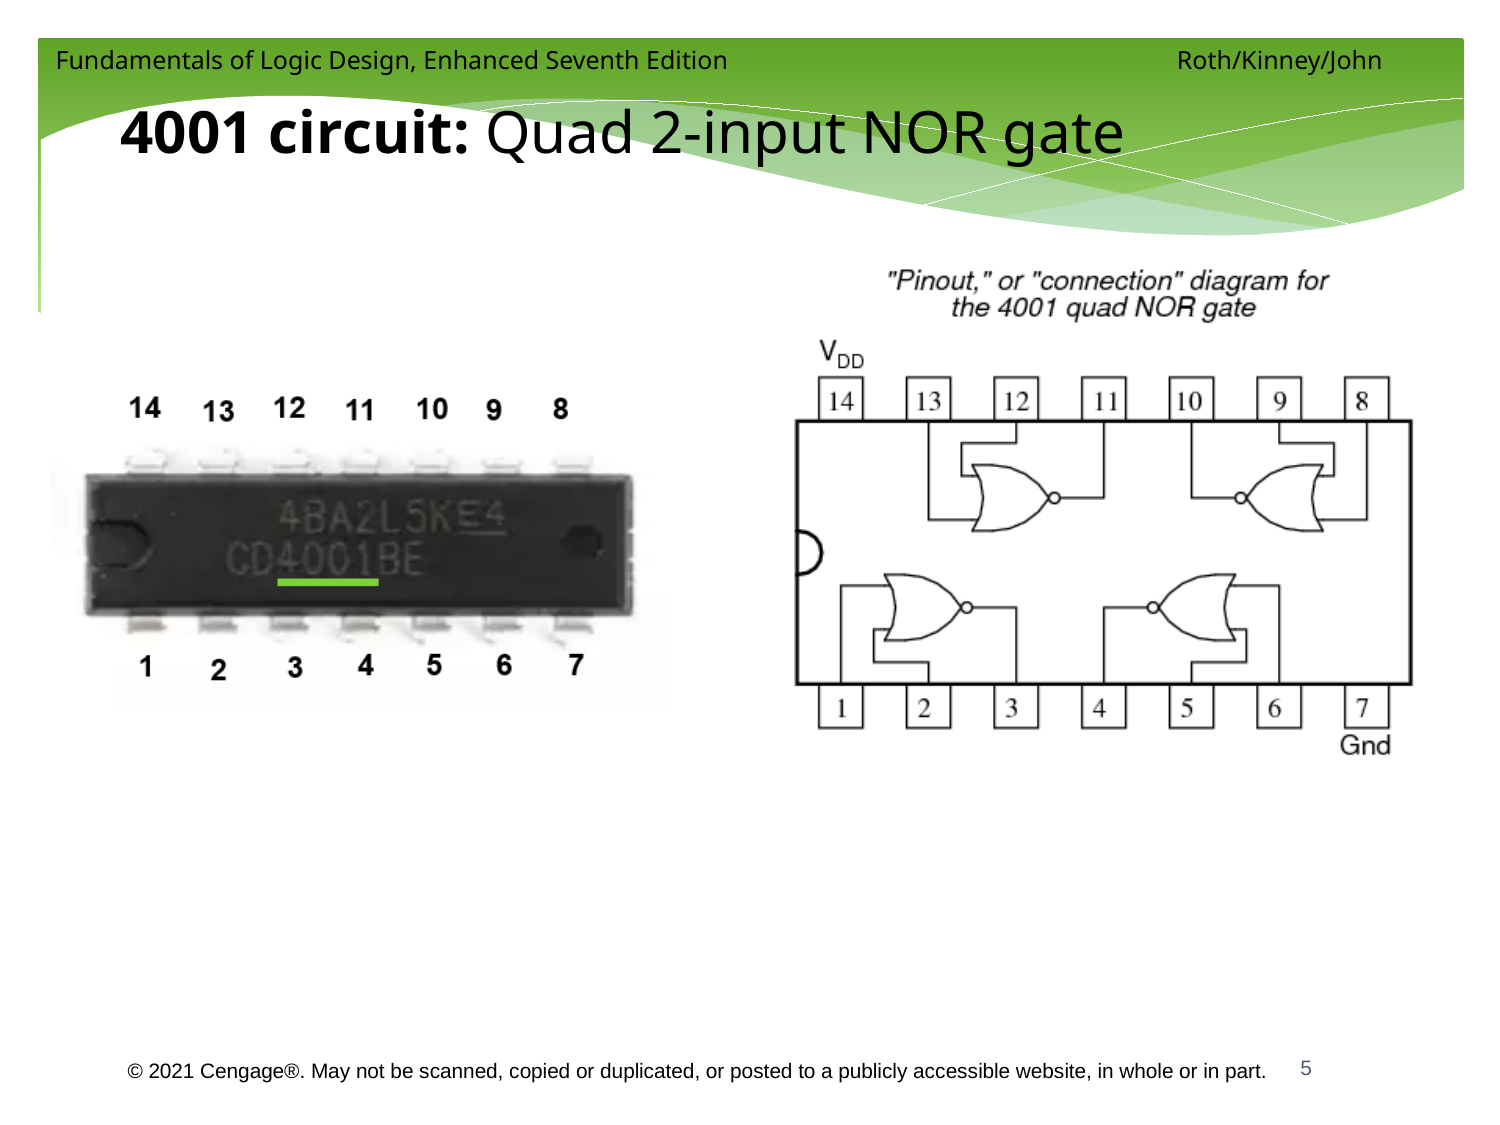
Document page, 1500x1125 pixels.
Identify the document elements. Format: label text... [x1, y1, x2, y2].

picture [49, 374, 673, 708]
slide_number 5 [1210, 1036, 1402, 1097]
picture [787, 262, 1421, 766]
subtitle 4001 circuit: Quad 2-input NOR gate [105, 87, 1395, 738]
